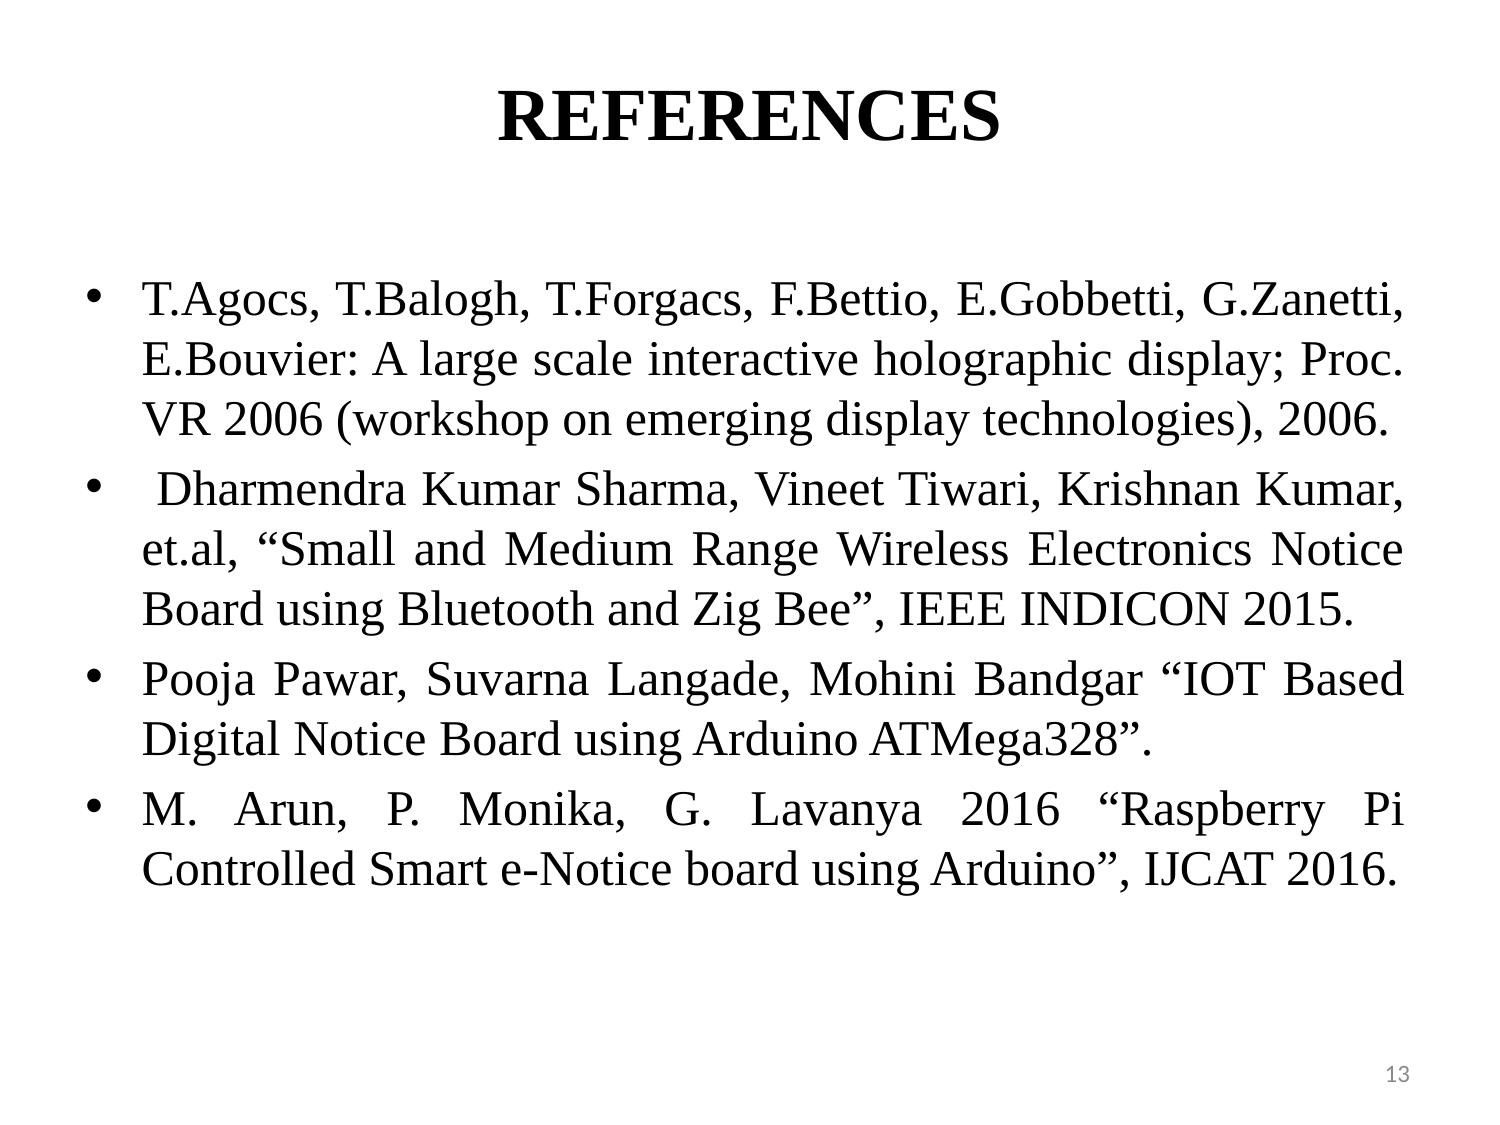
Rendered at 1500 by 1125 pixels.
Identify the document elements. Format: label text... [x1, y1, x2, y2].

title REFERENCES [75, 0, 1425, 233]
slide_number 13 [1074, 1042, 1425, 1103]
list T.Agocs, T.Balogh, T.Forgacs, F.Bettio, E.Gobbetti, G.Zanetti, E.Bouvier: A large scale interactive holographic display; Proc. VR 2006 (workshop on emerging display technologies), 2006. Dharmendra Kumar Sharma, Vineet Tiwari, Krishnan Kumar, et.al, “Small and Medium Range Wireless Electronics Notice Board using Bluetooth and Zig Bee”, IEEE INDICON 2015. Pooja Pawar, Suvarna Langade, Mohini Bandgar “IOT Based Digital Notice Board using Arduino ATMega328”. M. Arun, P. Monika, G. Lavanya 2016 “Raspberry Pi Controlled Smart e-Notice board using Arduino”, IJCAT 2016. [70, 257, 1421, 1051]
